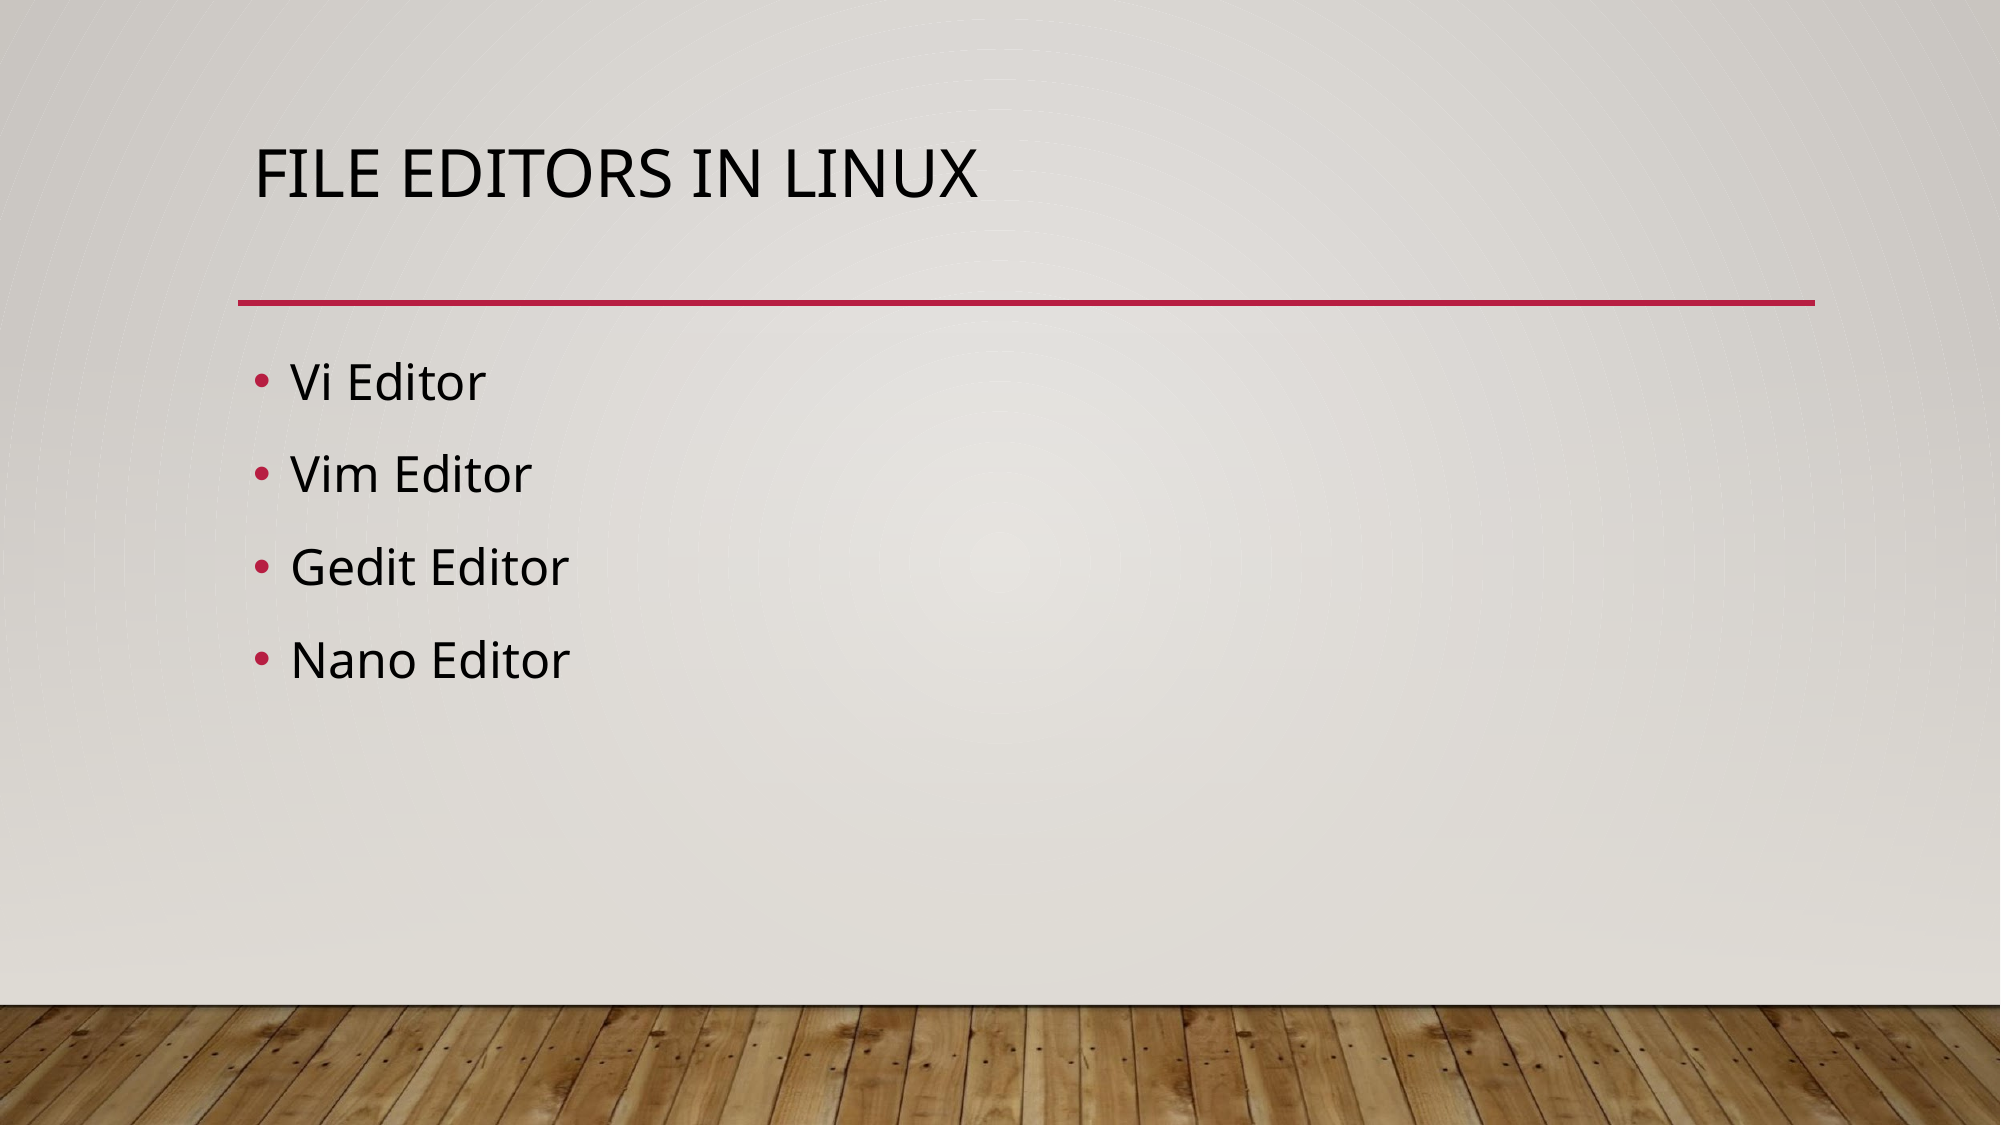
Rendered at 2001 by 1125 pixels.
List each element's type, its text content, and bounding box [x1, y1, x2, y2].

title FILE EDITORS IN LINUX [238, 131, 1814, 305]
picture [0, 1005, 2000, 1125]
list Vi Editor Vim Editor Gedit Editor Nano Editor [238, 330, 1814, 897]
